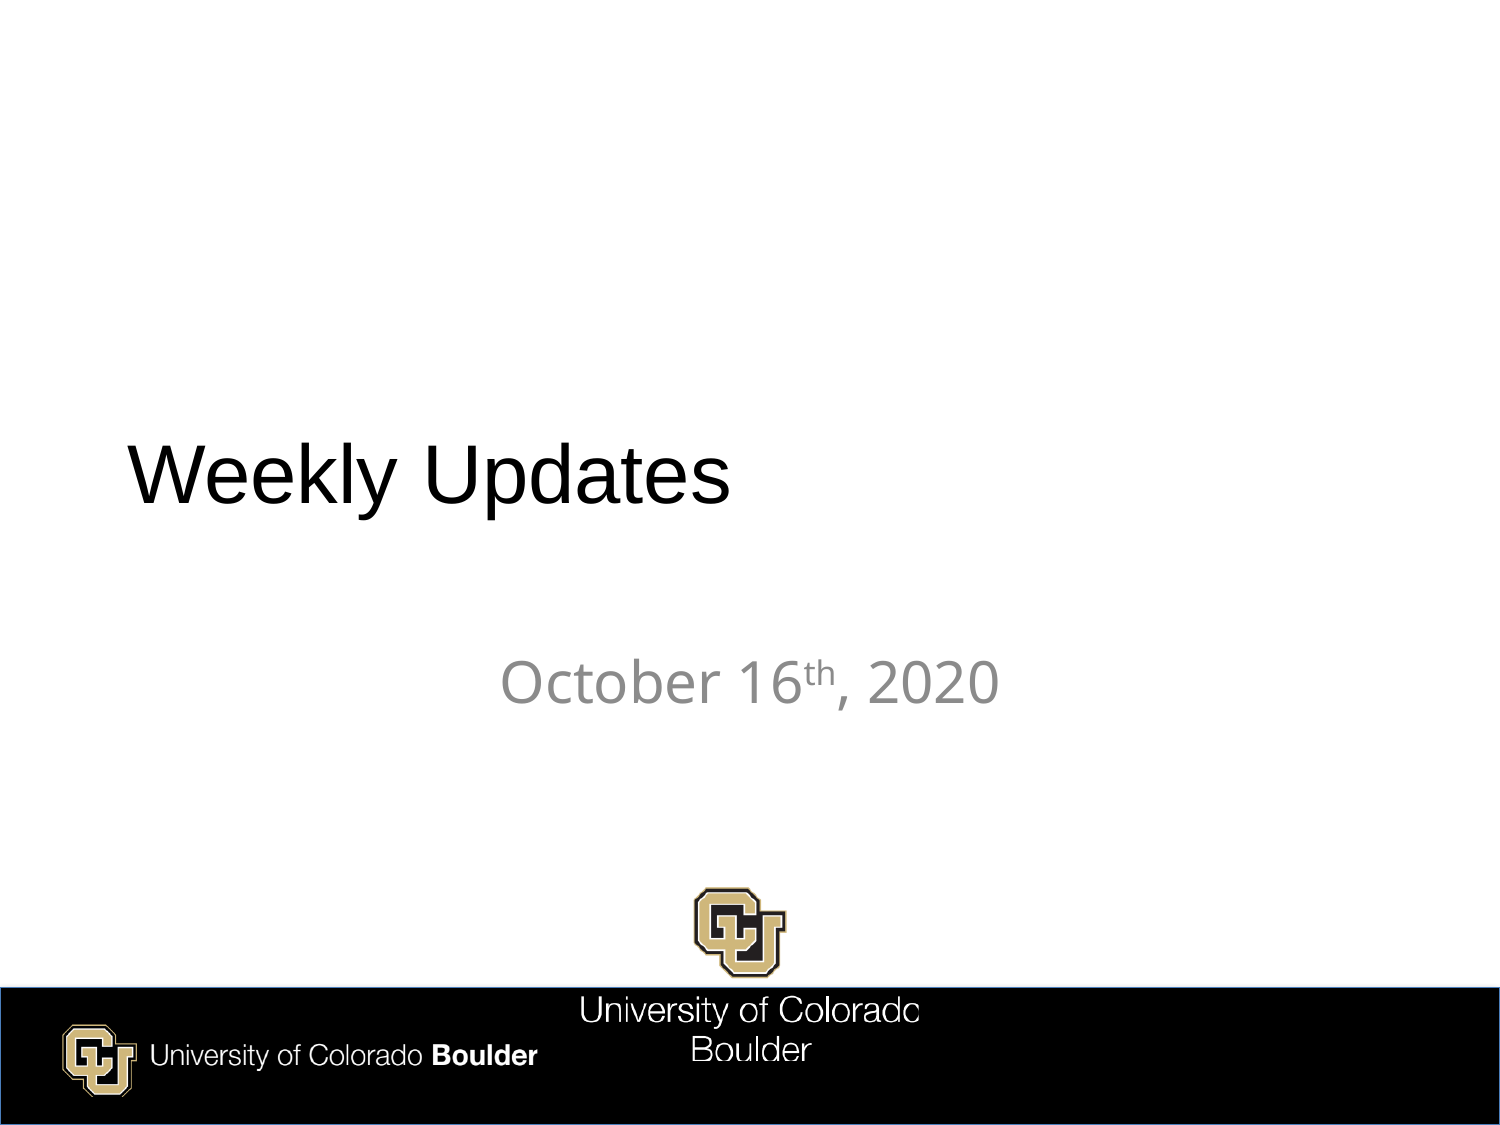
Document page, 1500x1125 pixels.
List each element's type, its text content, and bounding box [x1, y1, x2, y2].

subtitle October 16th, 2020 [225, 637, 1275, 925]
picture [581, 887, 919, 1061]
title Weekly Updates [112, 349, 1388, 591]
